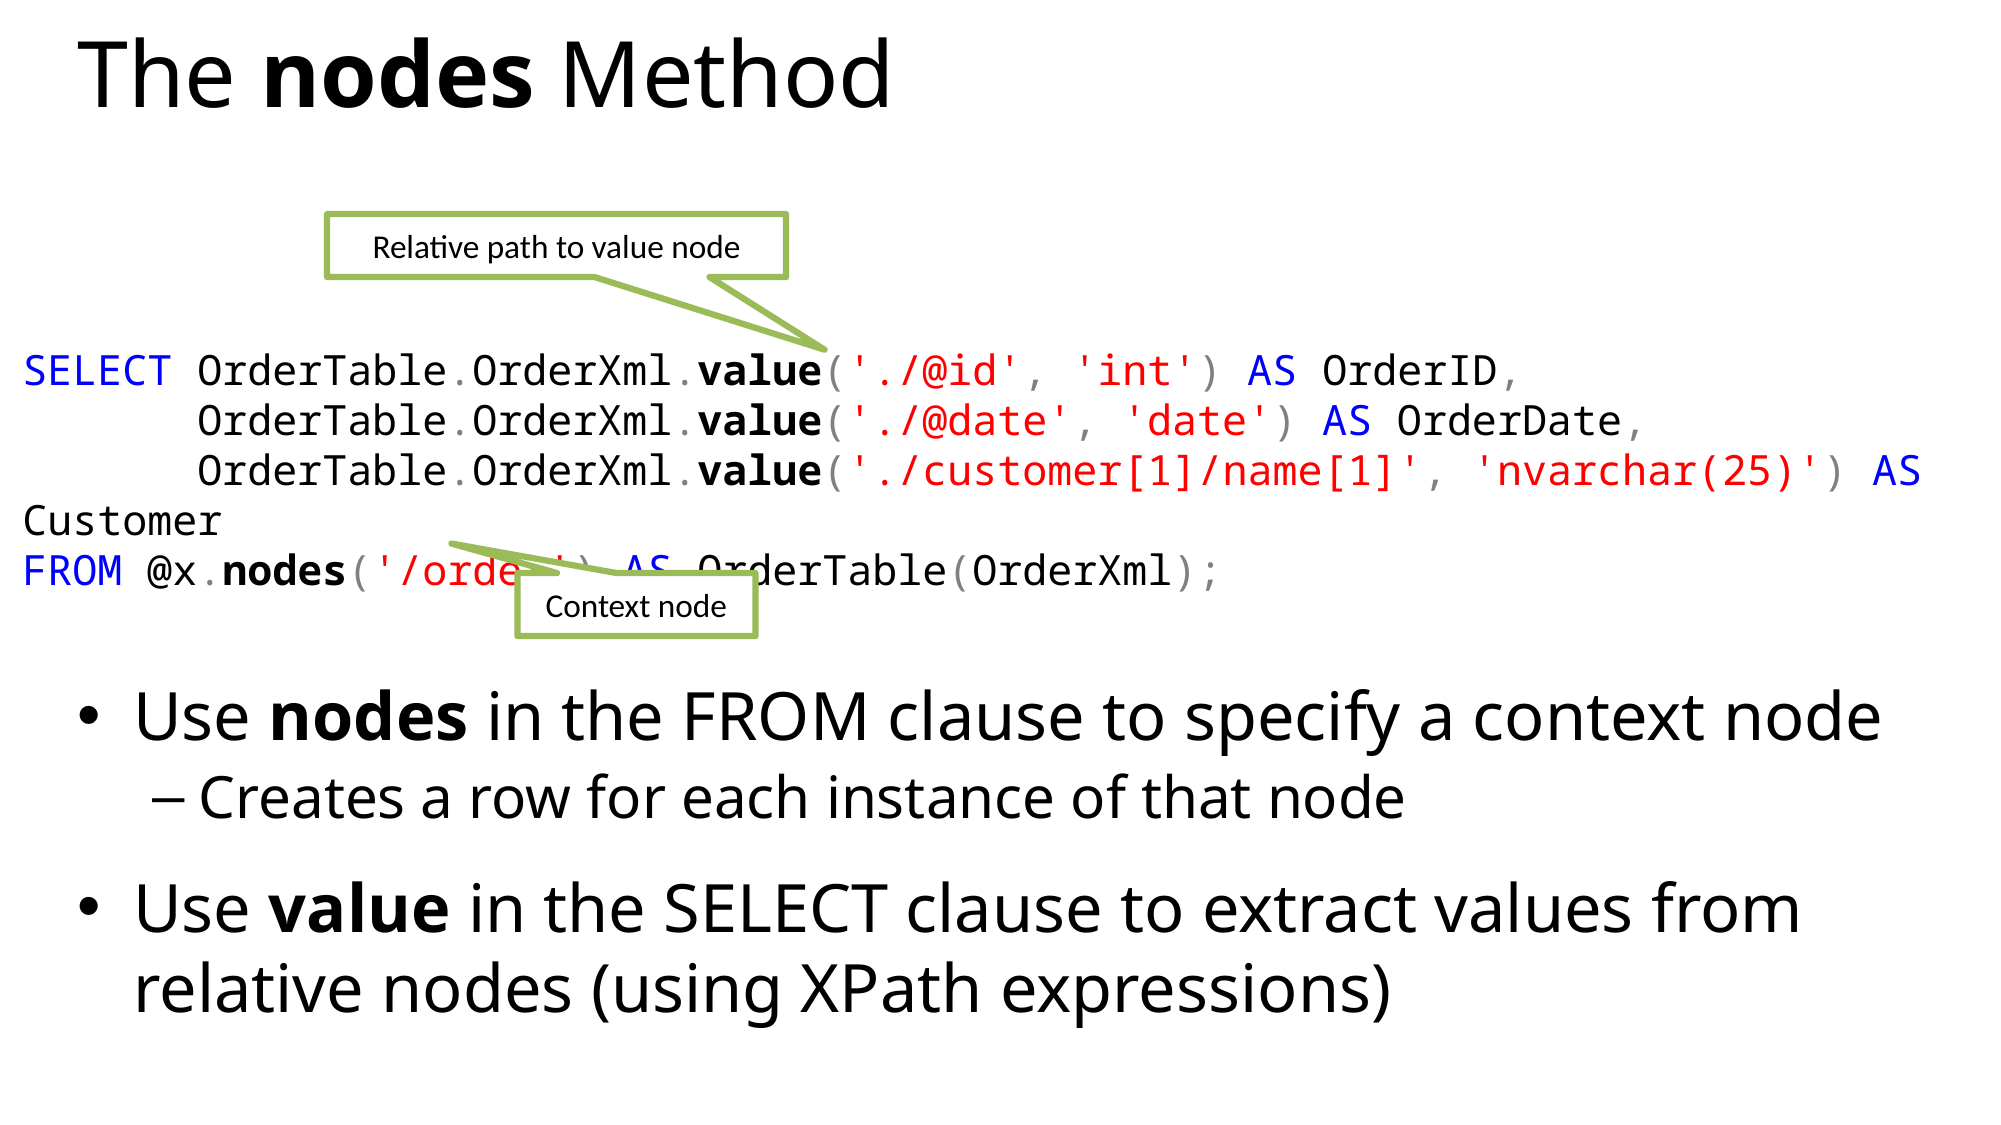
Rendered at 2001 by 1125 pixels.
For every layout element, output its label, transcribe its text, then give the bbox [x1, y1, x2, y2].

text_box SELECT OrderTable.OrderXml.value('./@id', 'int') AS OrderID, OrderTable.OrderXml.value('./@date', 'date') AS OrderDate, OrderTable.OrderXml.value('./customer[1]/name[1]', 'nvarchar(25)') AS Customer FROM @x.nodes('/order') AS OrderTable(OrderXml); [7, 336, 2000, 602]
list Use nodes in the FROM clause to specify a context node Creates a row for each instance of that node Use value in the SELECT clause to extract values from relative nodes (using XPath expressions) [62, 666, 1953, 1096]
text_box Relative path to value node [324, 211, 827, 352]
text_box Context node [449, 541, 758, 639]
title The nodes Method [62, 29, 1953, 205]
